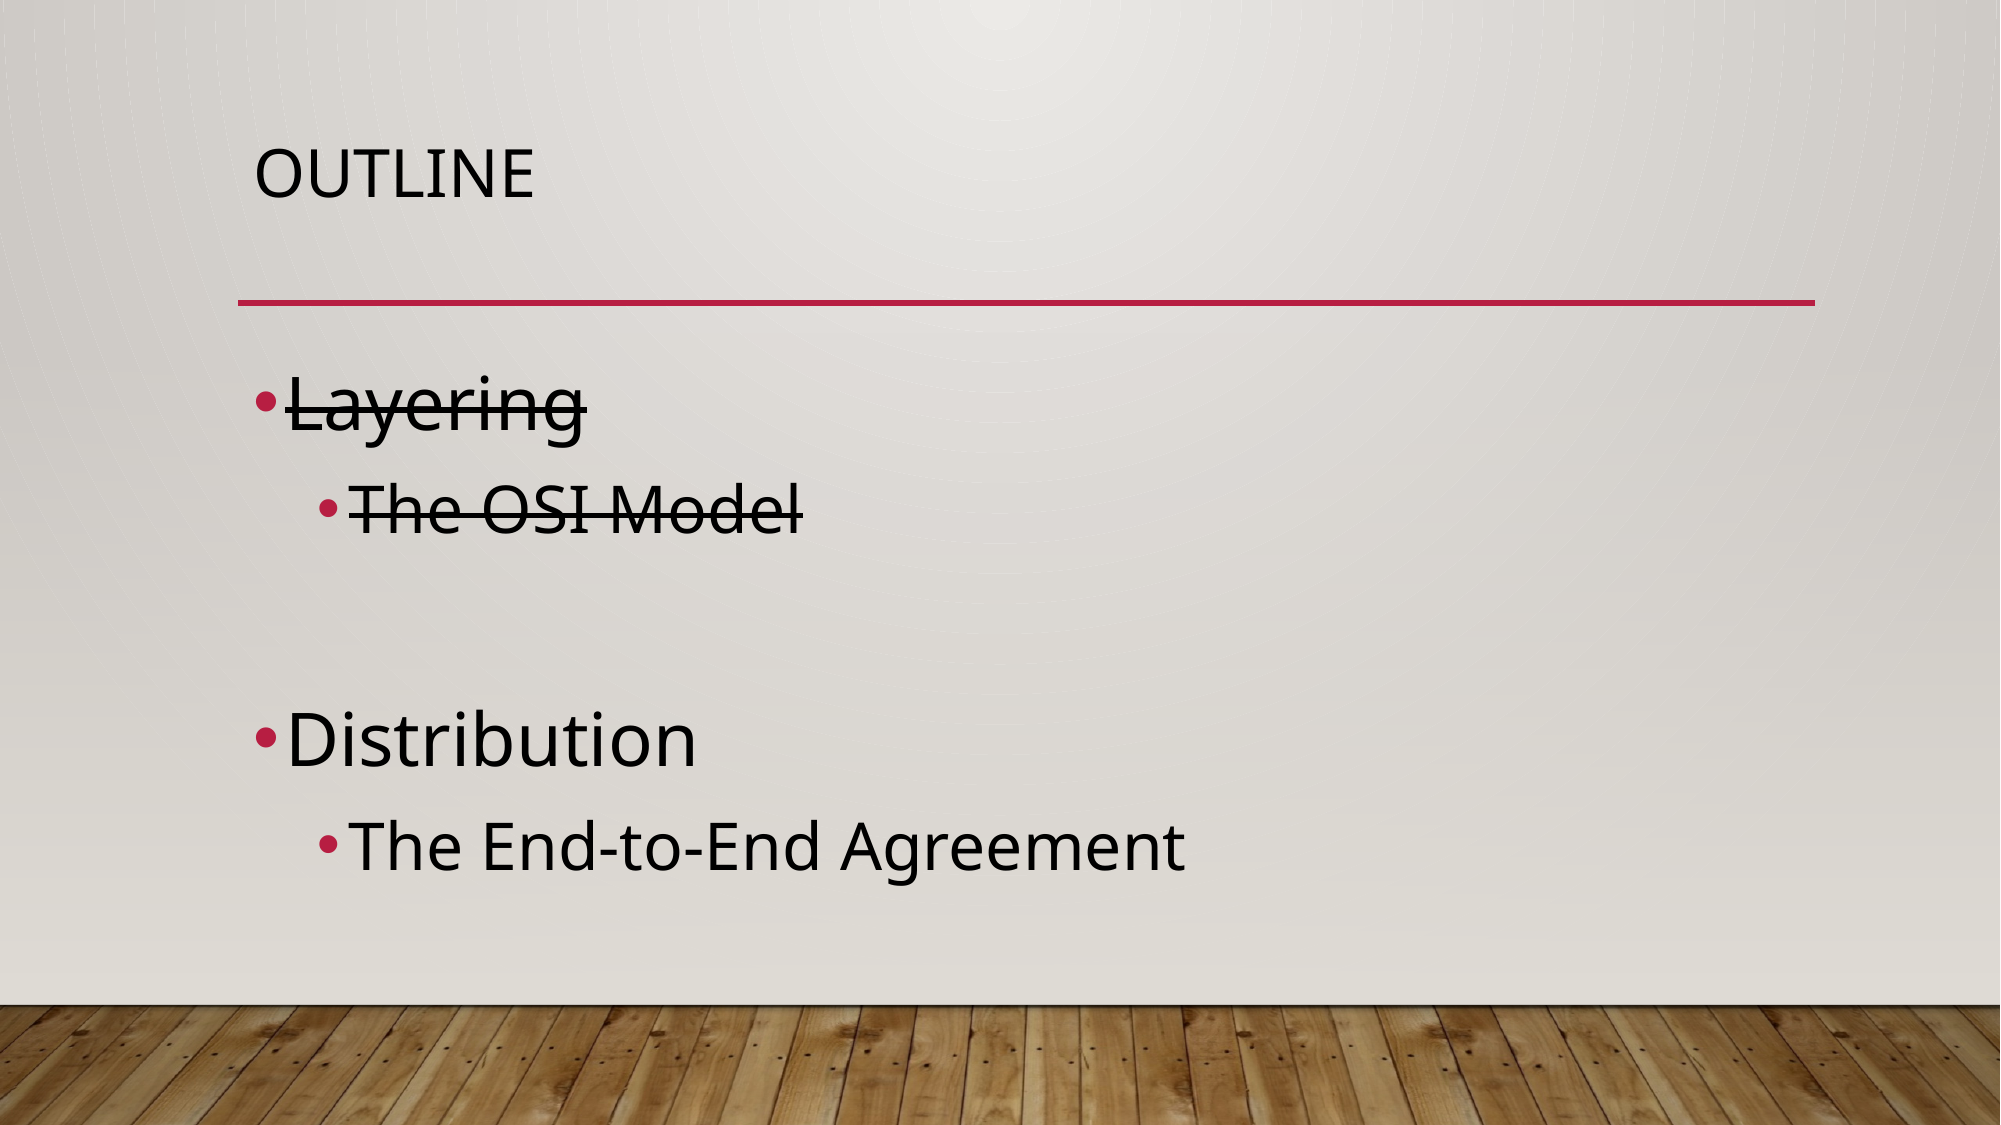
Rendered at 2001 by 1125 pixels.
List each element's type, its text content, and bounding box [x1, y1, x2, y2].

picture [0, 1005, 2000, 1125]
list Layering The OSI Model Distribution The End-to-End Agreement [238, 330, 1814, 897]
title Outline [238, 131, 1814, 305]
